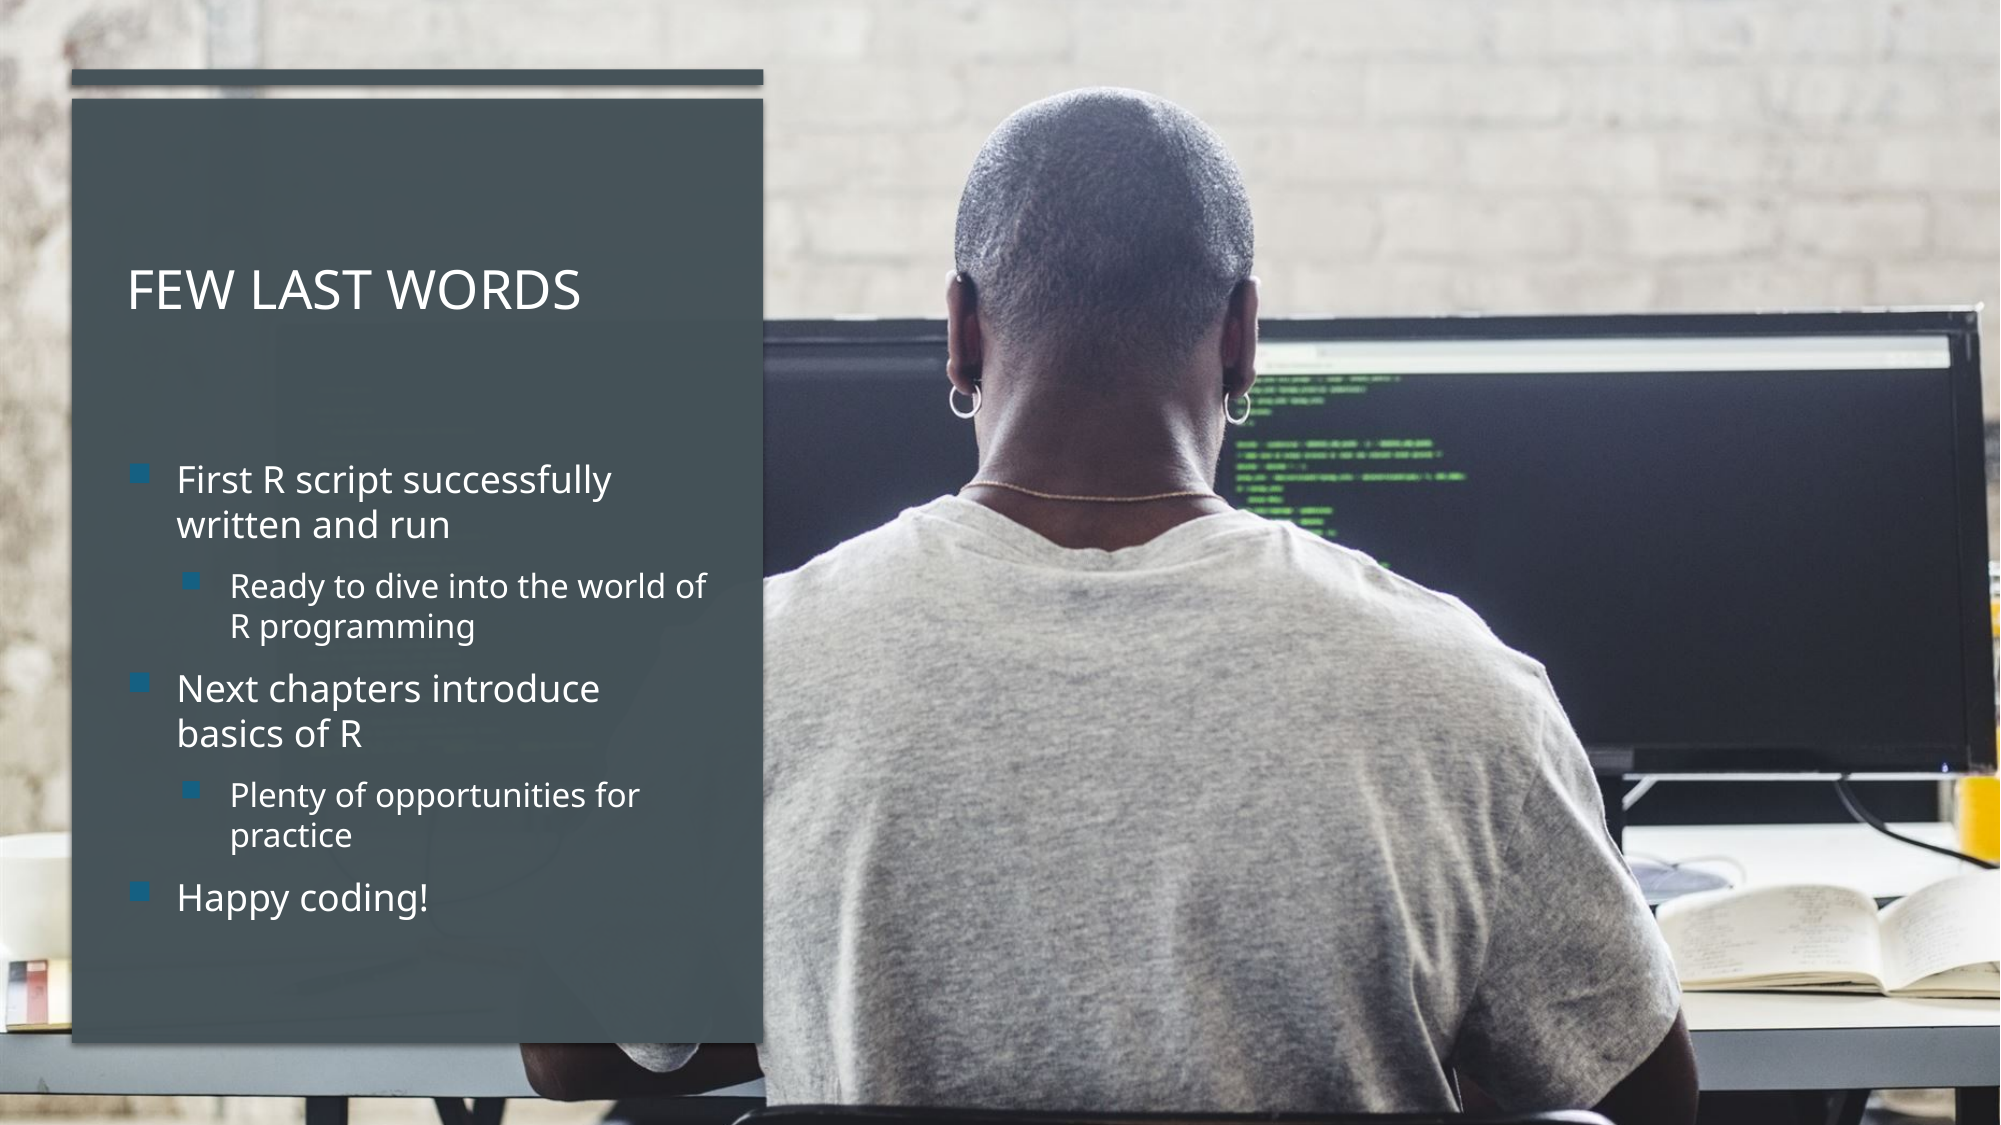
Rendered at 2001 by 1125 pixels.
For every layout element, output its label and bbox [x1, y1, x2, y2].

list [0, 0, 2000, 1125]
